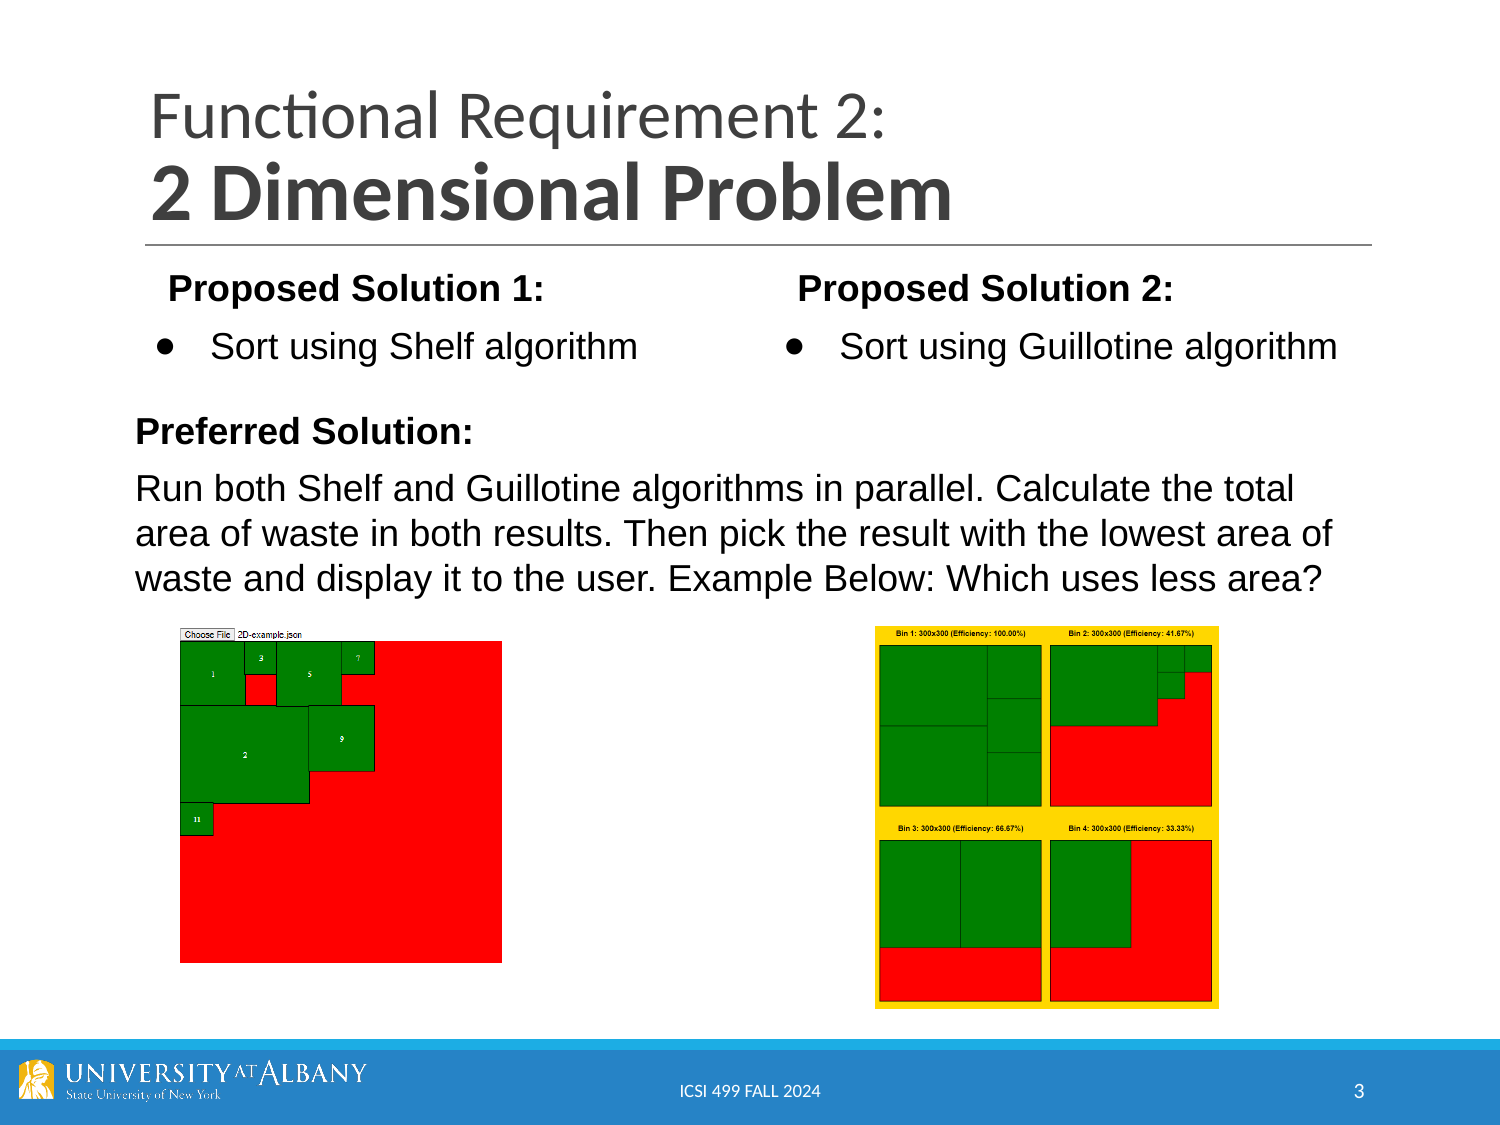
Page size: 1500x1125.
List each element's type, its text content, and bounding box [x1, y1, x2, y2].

picture [875, 625, 1219, 1009]
picture [175, 625, 508, 971]
list Proposed Solution 2: Sort using Guillotine algorithm [764, 256, 1380, 388]
list Proposed Solution 1: Sort using Shelf algorithm [135, 256, 750, 388]
slide_number 3 [1218, 1059, 1380, 1120]
list Preferred Solution: Run both Shelf and Guillotine algorithms in parallel. Calculate the total area of waste in both results. Then pick the result with the lowest area of waste and display it to the user. Example Below: Which uses less area? [135, 399, 1373, 731]
picture [19, 1059, 368, 1102]
footer ICSI 499 FALL 2024 [453, 1059, 1047, 1120]
title Functional Requirement 2: 2 Dimensional Problem [135, 47, 1373, 245]
